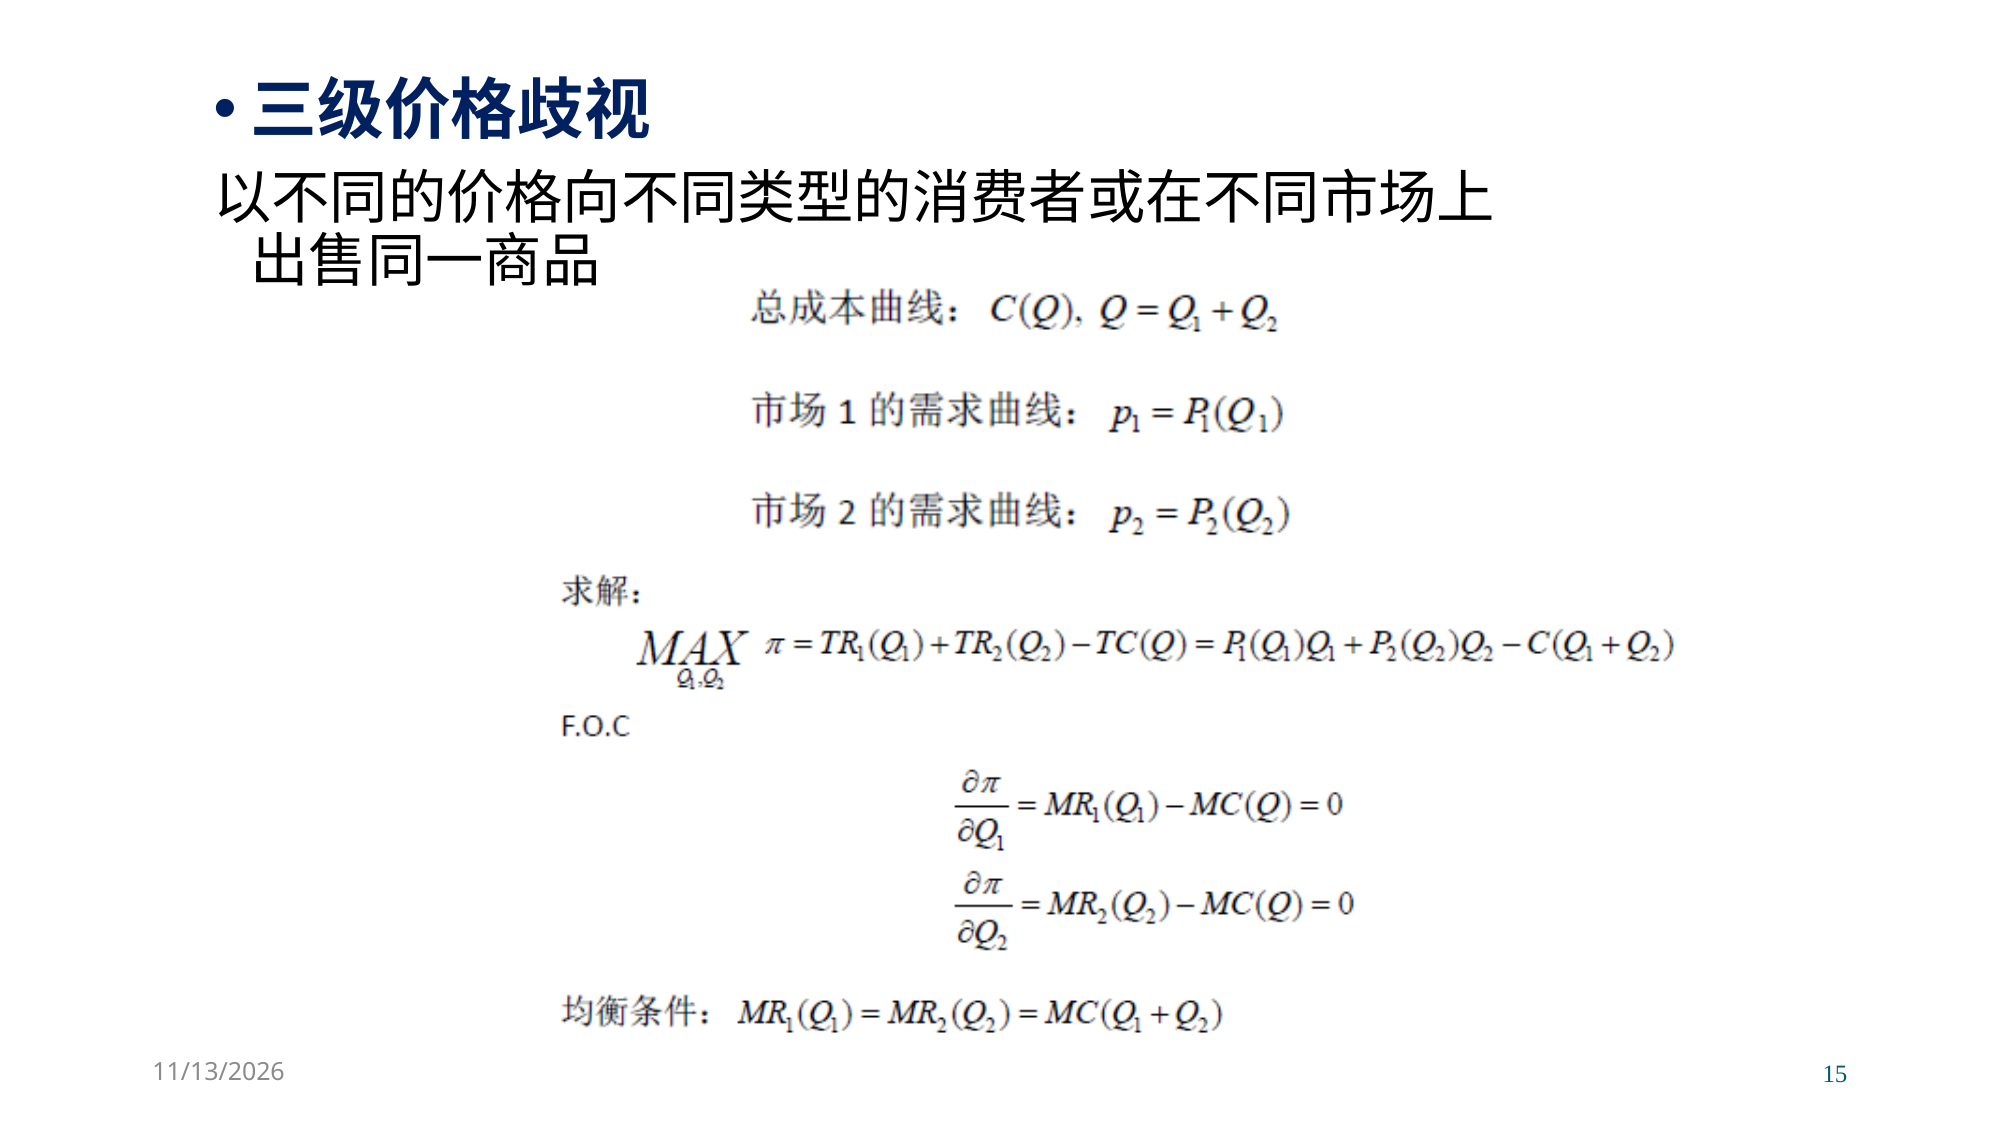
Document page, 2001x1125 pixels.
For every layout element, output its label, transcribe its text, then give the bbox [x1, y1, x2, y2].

picture [478, 253, 1728, 1063]
slide_number 15 [1412, 1042, 1863, 1103]
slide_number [137, 1042, 588, 1103]
list 三级价格歧视 以不同的价格向不同类型的消费者或在不同市场上出售同一商品 [198, 68, 1549, 993]
